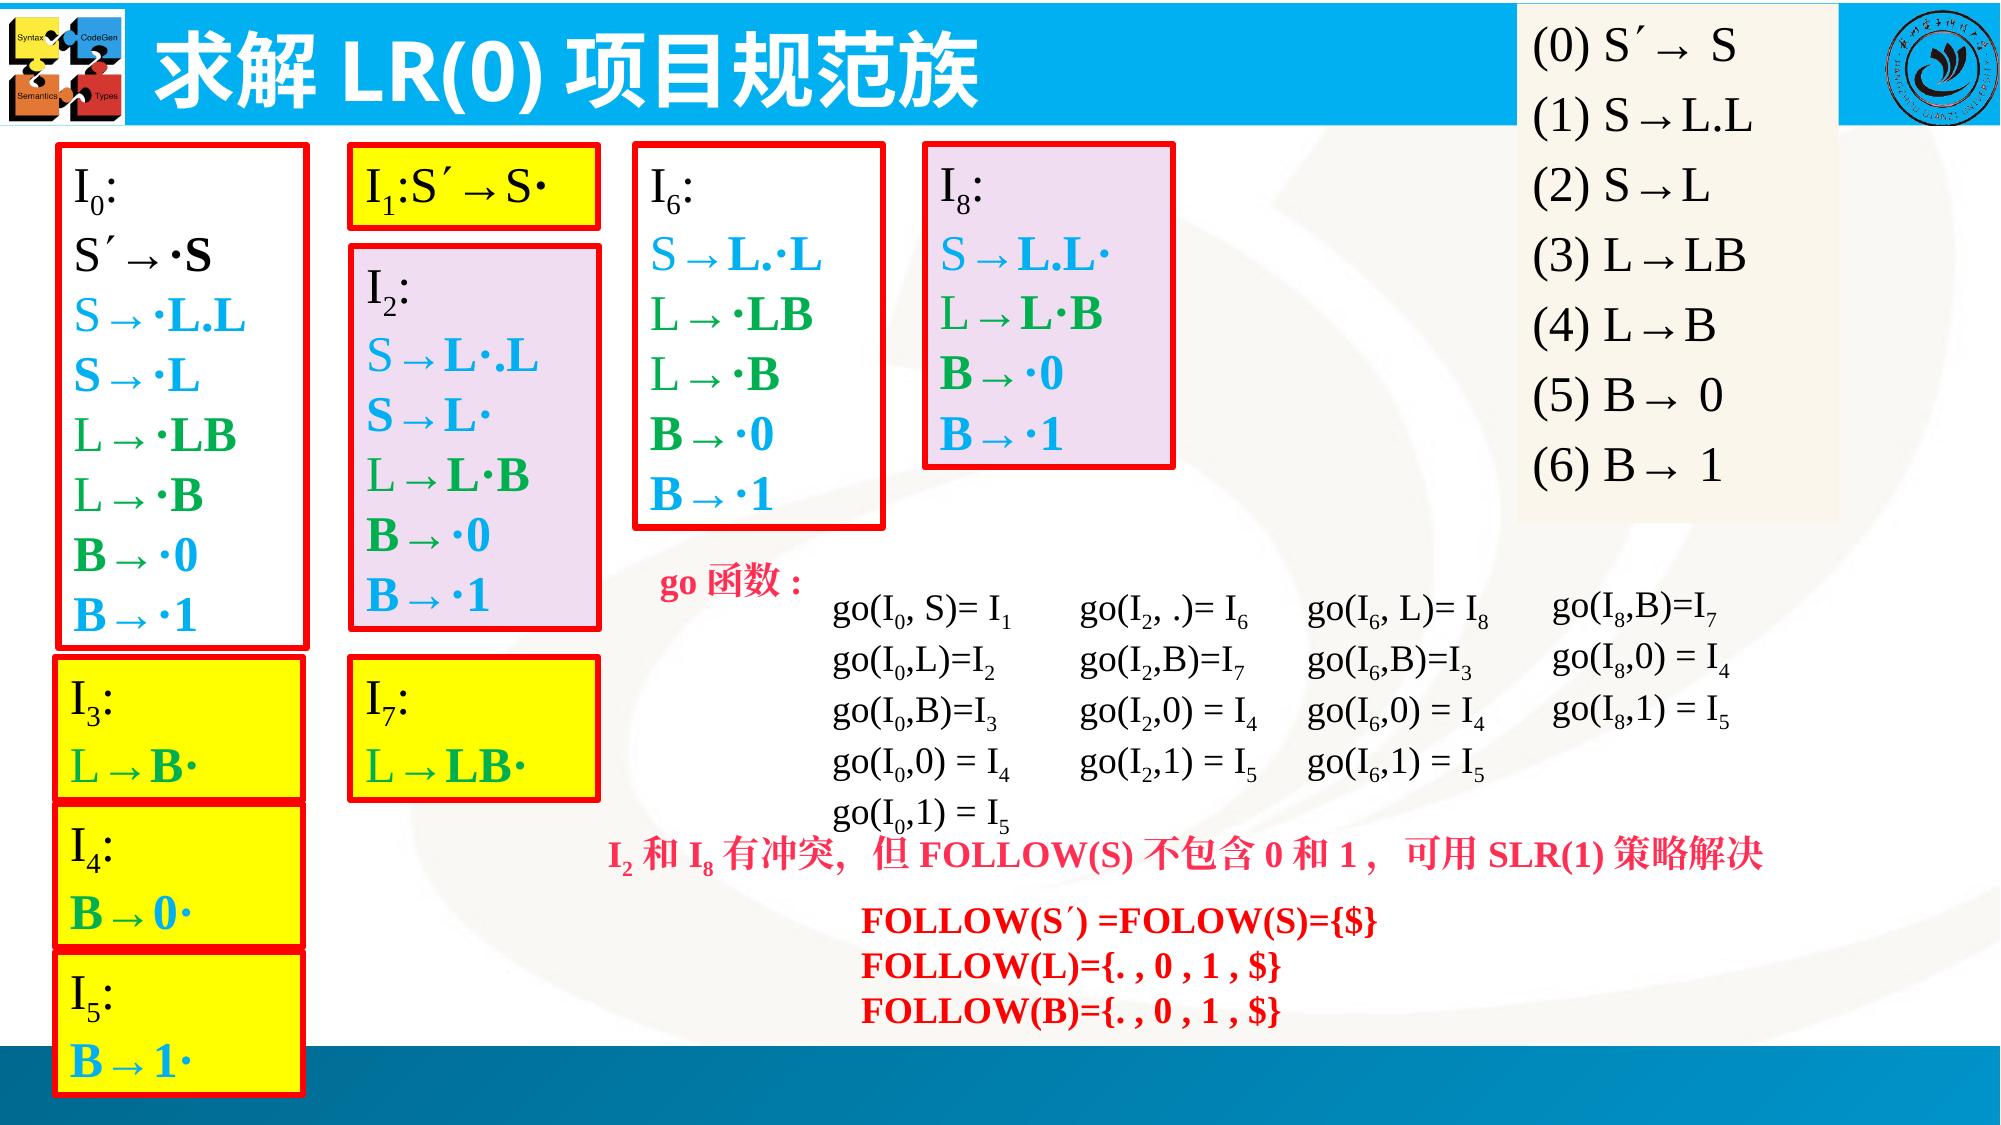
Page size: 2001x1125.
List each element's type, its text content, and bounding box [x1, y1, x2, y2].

text_box I3: L→B· [54, 656, 303, 800]
text_box I2: S→L·.L S→L· L→L·B B→·0 B→·1 [351, 246, 600, 630]
text_box I0: S→·S S→·L.L S→·L L→·LB L→·B B→·0 B→·1 [58, 145, 307, 649]
text_box (0) S→ S (1) S→L.L (2) S→L (3) L→LB (4) L→B (5) B→ 0 (6) B→ 1 [1517, 3, 1839, 524]
text_box go函数: [644, 549, 818, 610]
text_box I8: S→L.L· L→L·B B→·0 B→·1 [924, 144, 1173, 468]
text_box go(I2, .)= I6 go(I2,B)=I7 go(I2,0) = I4 go(I2,1) = I5 [1064, 575, 1273, 795]
title 求解LR(0)项目规范族 [1839, 6, 1934, 126]
text_box I2和I8有冲突，但FOLLOW(S)不包含0和1，可用SLR(1)策略解决 [592, 822, 1779, 889]
text_box I7: L→LB· [350, 656, 599, 800]
title 求解LR(0)项目规范族 [137, 6, 1517, 126]
text_box go(I8,B)=I7 go(I8,0) = I4 go(I8,1) = I5 [1537, 572, 1745, 741]
text_box I1:S→S· [350, 145, 599, 229]
picture [53, 1046, 305, 1097]
text_box go(I6, L)= I8 go(I6,B)=I3 go(I6,0) = I4 go(I6,1) = I5 [1292, 575, 1504, 795]
text_box I5: B→1· [54, 952, 303, 1096]
text_box I4: B→0· [54, 804, 303, 948]
text_box FOLLOW(S) =FOLOW(S)={$} FOLLOW(L)={. , 0 , 1 , $} FOLLOW(B)={. , 0 , 1 , $} [846, 889, 1578, 1039]
text_box I6: S→L.·L L→·LB L→·B B→·0 B→·1 [634, 144, 883, 528]
text_box go(I0, S)= I1 go(I0,L)=I2 go(I0,B)=I3 go(I0,0) = I4 go(I0,1) = I5 [817, 575, 1027, 822]
